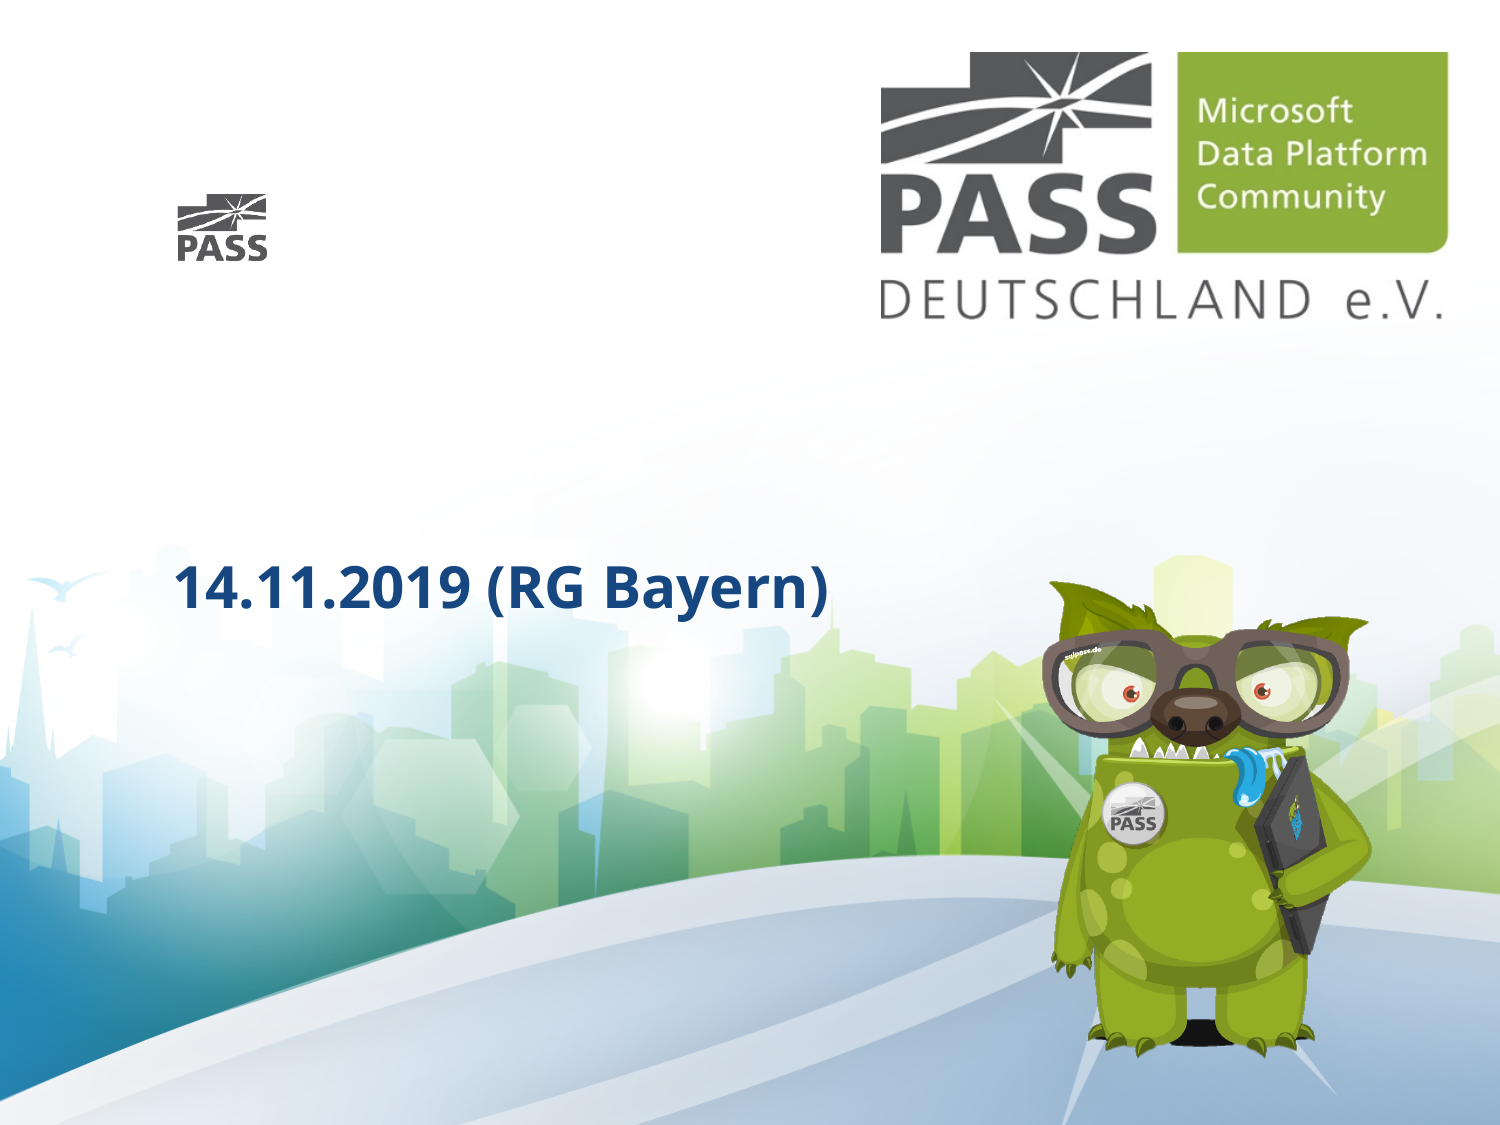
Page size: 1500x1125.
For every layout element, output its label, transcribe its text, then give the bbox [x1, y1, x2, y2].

title PASS Community News [157, 287, 1365, 442]
picture [0, 0, 1500, 1125]
subtitle 14.11.2019 (RG Bayern) [157, 543, 875, 643]
